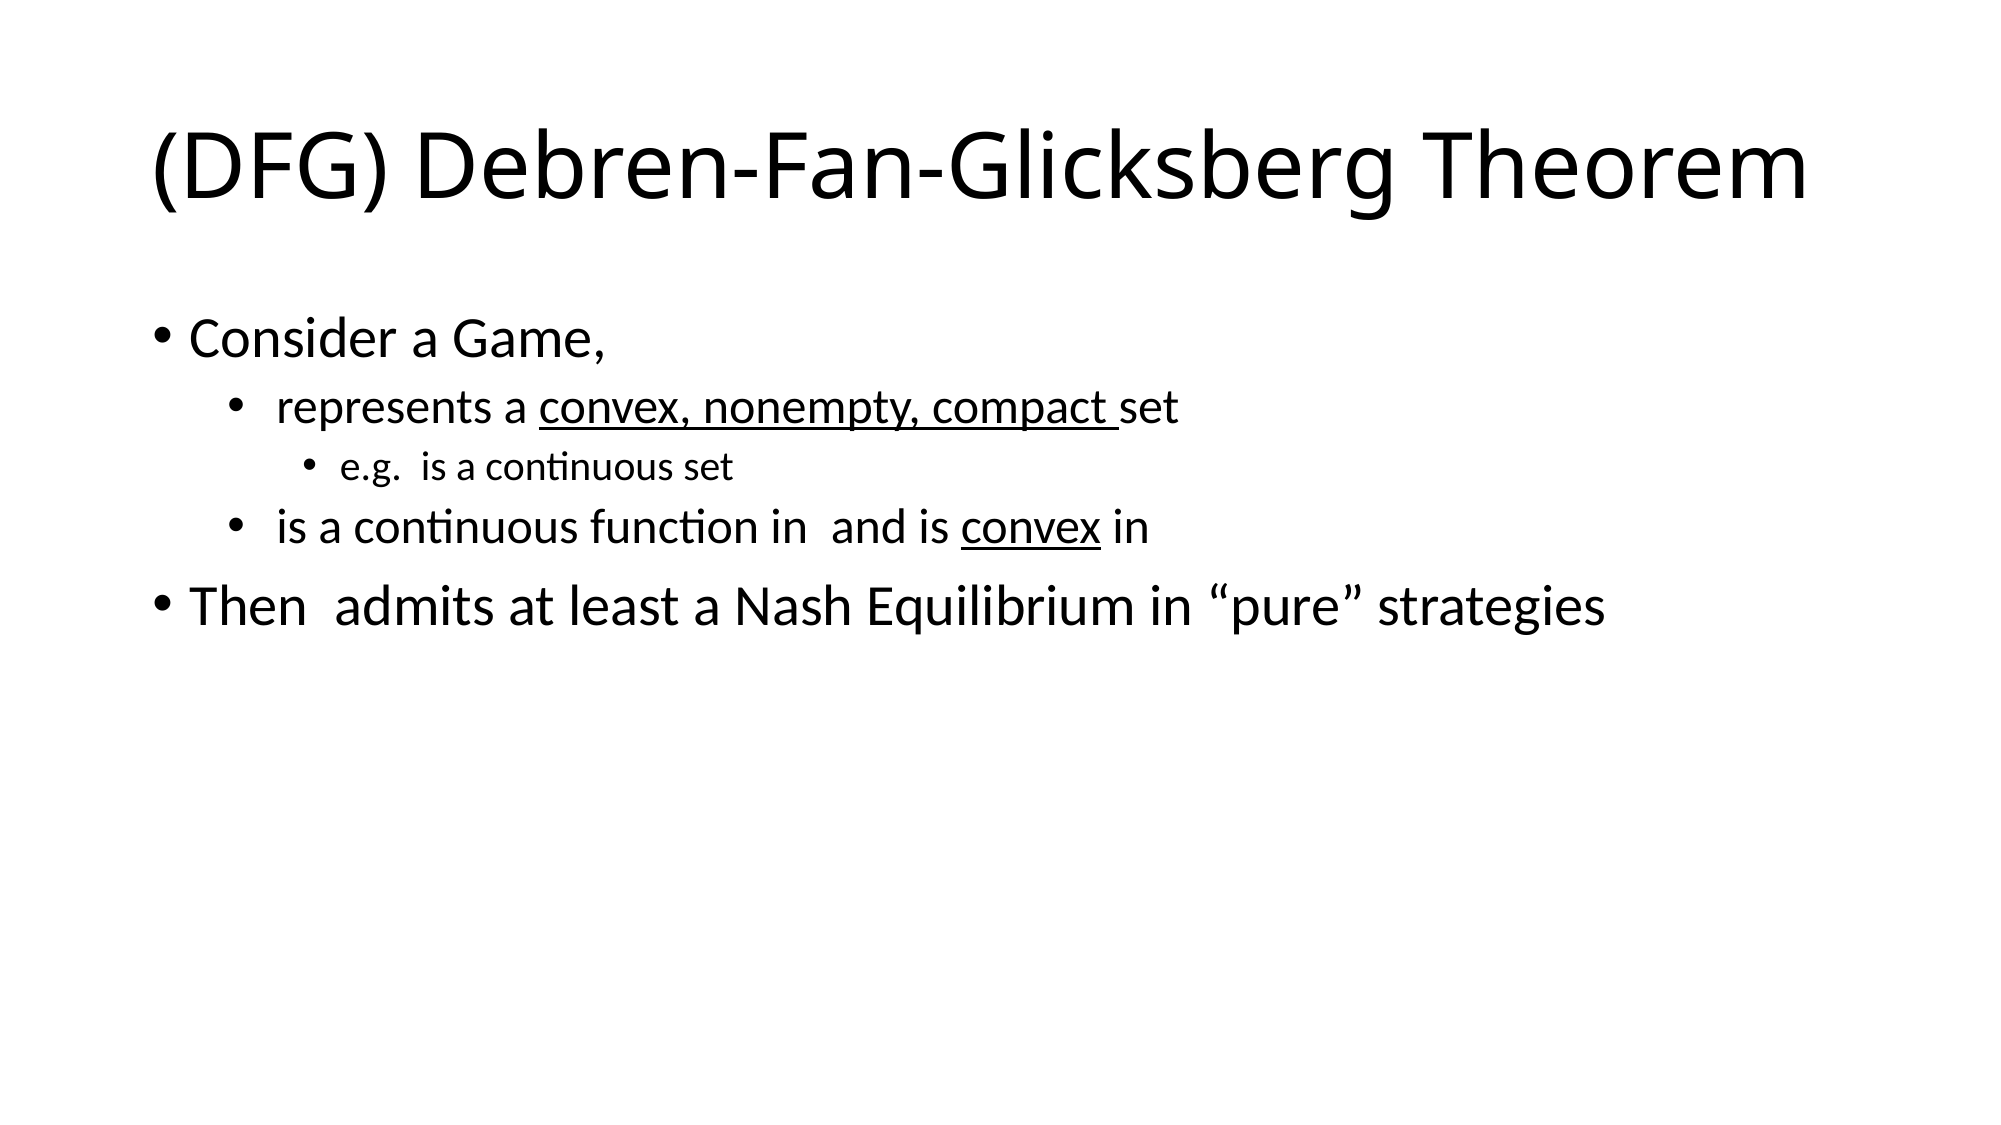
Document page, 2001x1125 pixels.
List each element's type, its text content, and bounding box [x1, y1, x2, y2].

title (DFG) Debren-Fan-Glicksberg Theorem [137, 59, 1863, 278]
